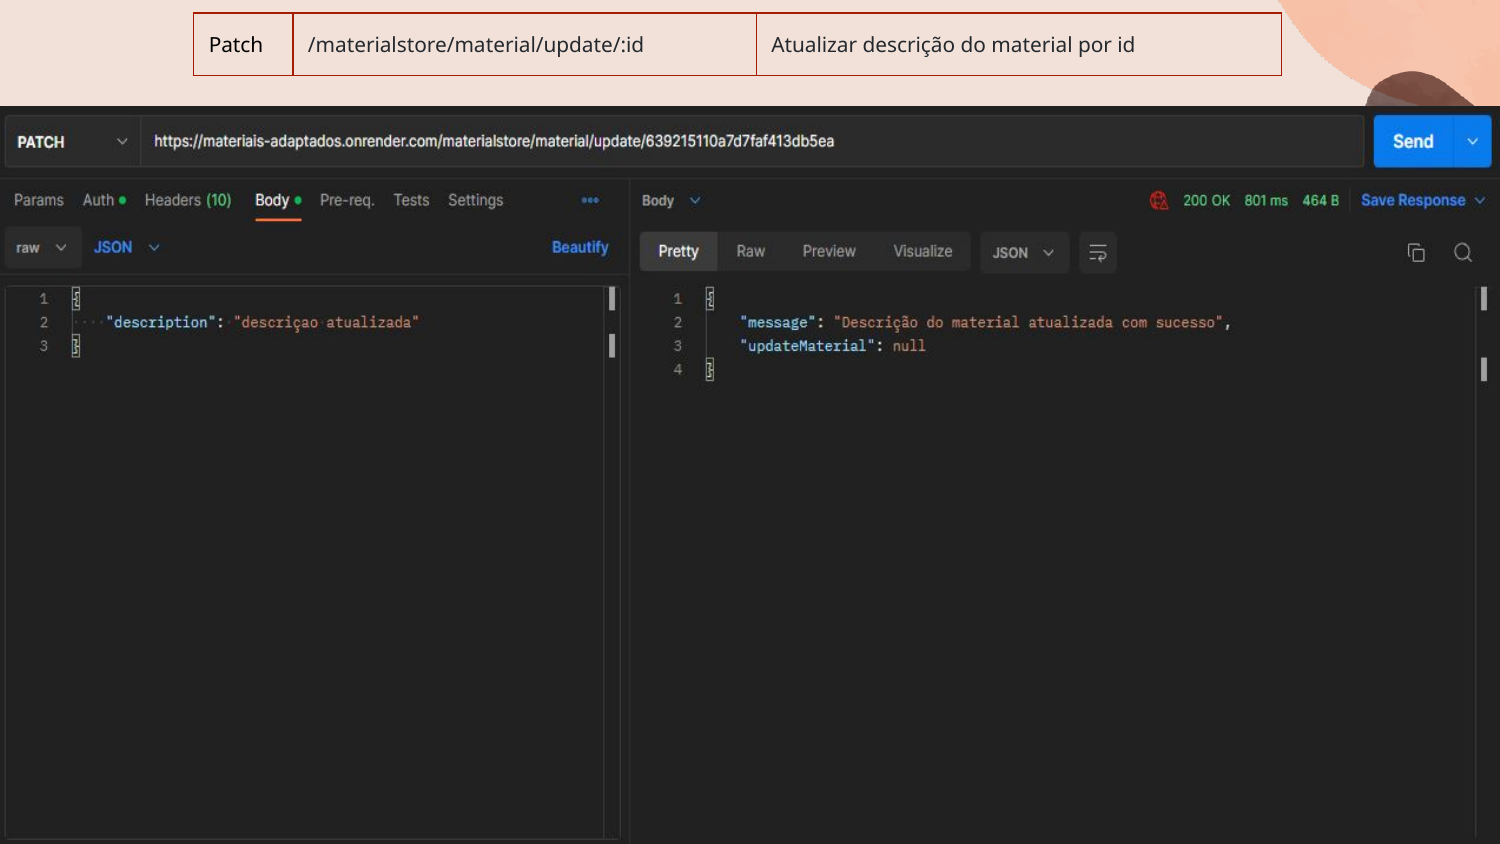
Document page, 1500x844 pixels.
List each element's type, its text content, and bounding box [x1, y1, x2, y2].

table_header Atualizar descrição do material por id [757, 14, 1281, 75]
table_header Patch [194, 14, 292, 75]
table_header /materialstore/material/update/:id [294, 14, 756, 75]
picture [0, 0, 1500, 844]
